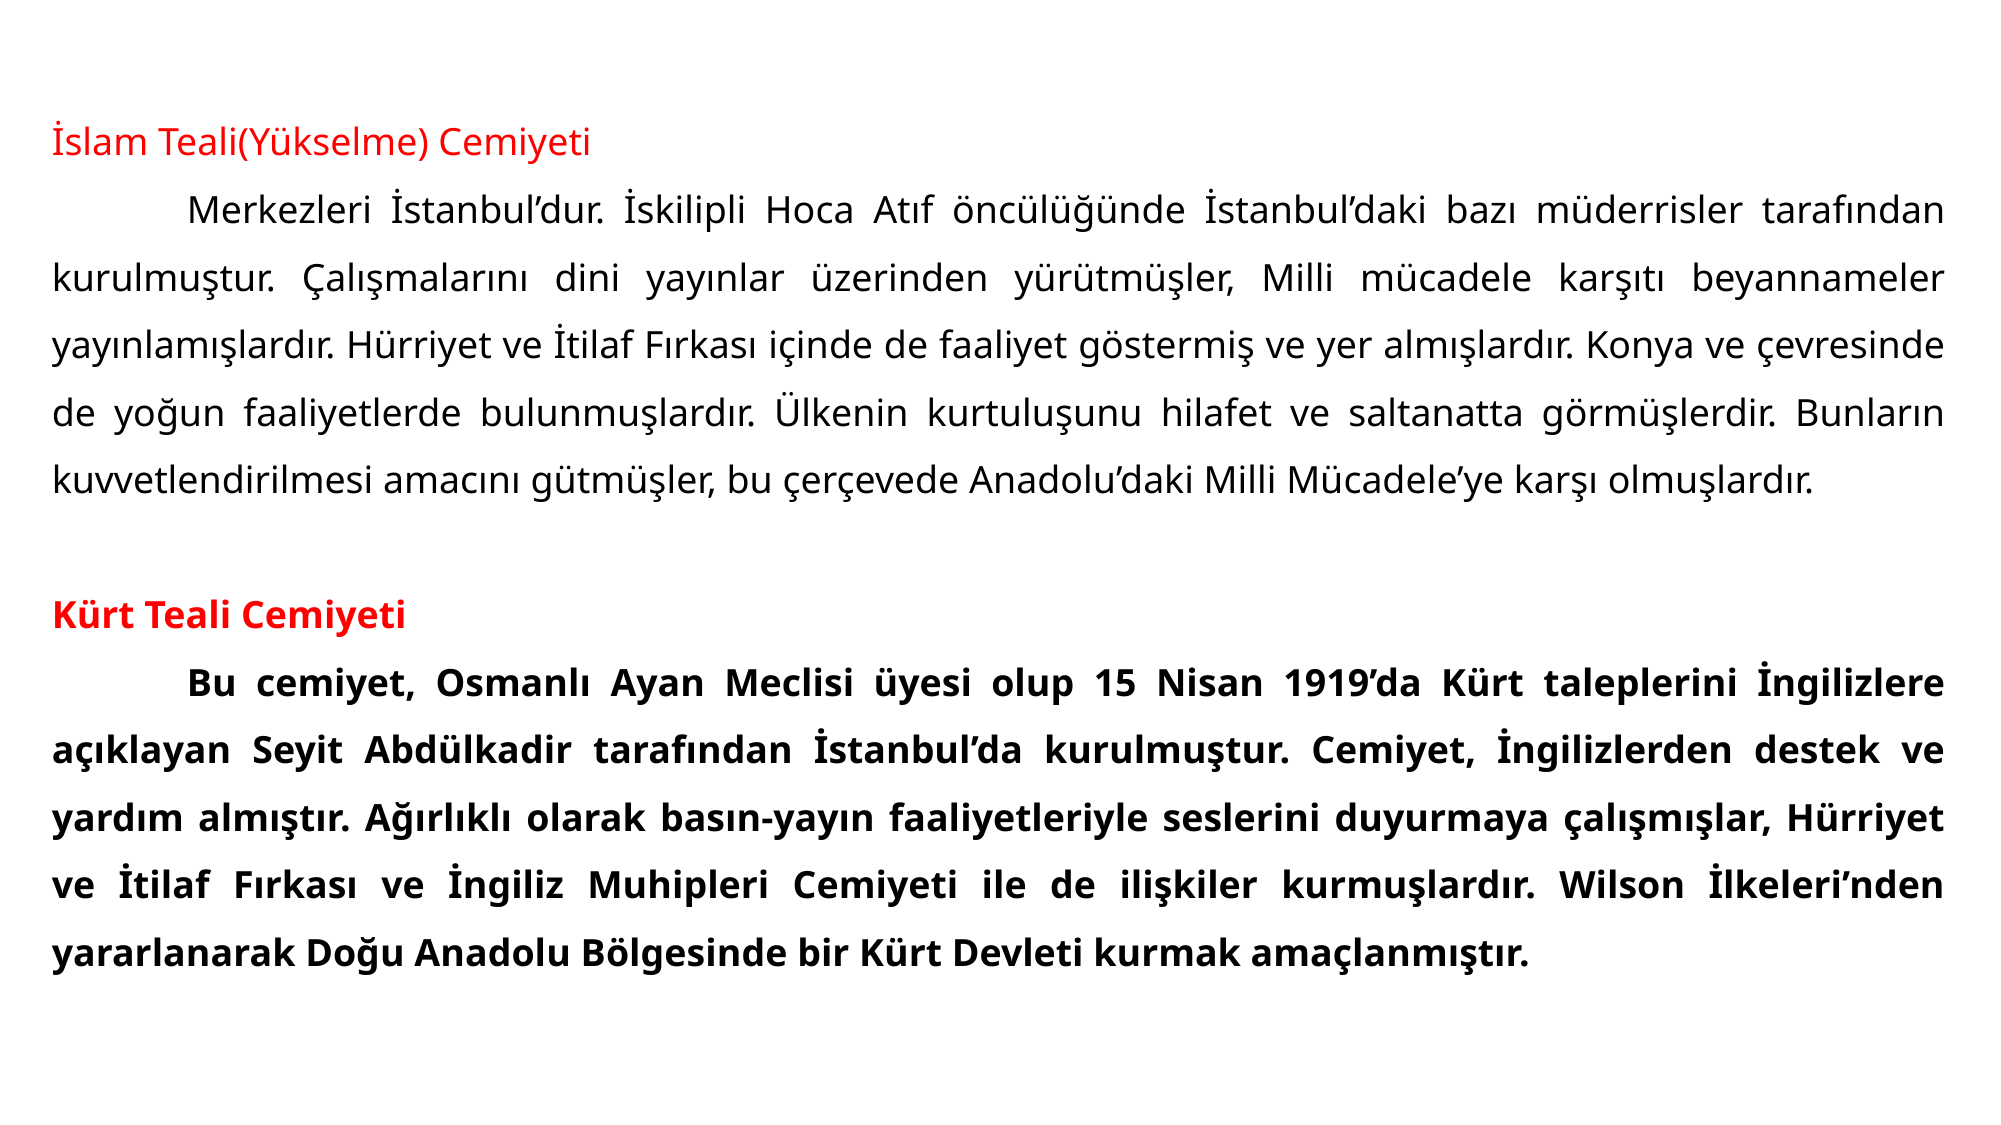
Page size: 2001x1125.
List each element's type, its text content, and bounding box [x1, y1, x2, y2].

subtitle İslam Teali(Yükselme) Cemiyeti Merkezleri İstanbul’dur. İskilipli Hoca Atıf öncülüğünde İstanbul’daki bazı müderrisler tarafından kurulmuştur. Çalışmalarını dini yayınlar üzerinden yürütmüşler, Milli mücadele karşıtı beyannameler yayınlamışlardır. Hürriyet ve İtilaf Fırkası içinde de faaliyet göstermiş ve yer almışlardır. Konya ve çevresinde de yoğun faaliyetlerde bulunmuşlardır. Ülkenin kurtuluşunu hilafet ve saltanatta görmüşlerdir. Bunların kuvvetlendirilmesi amacını gütmüşler, bu çerçevede Anadolu’daki Milli Mücadele’ye karşı olmuşlardır. Kürt Teali Cemiyeti Bu cemiyet, Osmanlı Ayan Meclisi üyesi olup 15 Nisan 1919’da Kürt taleplerini İngilizlere açıklayan Seyit Abdülkadir tarafından İstanbul’da kurulmuştur. Cemiyet, İngilizlerden destek ve yardım almıştır. Ağırlıklı olarak basın-yayın faaliyetleriyle seslerini duyurmaya çalışmışlar, Hürriyet ve İtilaf Fırkası ve İngiliz Muhipleri Cemiyeti ile de ilişkiler kurmuşlardır. Wilson İlkeleri’nden yararlanarak Doğu Anadolu Bölgesinde bir Kürt Devleti kurmak amaçlanmıştır. [36, 88, 1963, 1081]
